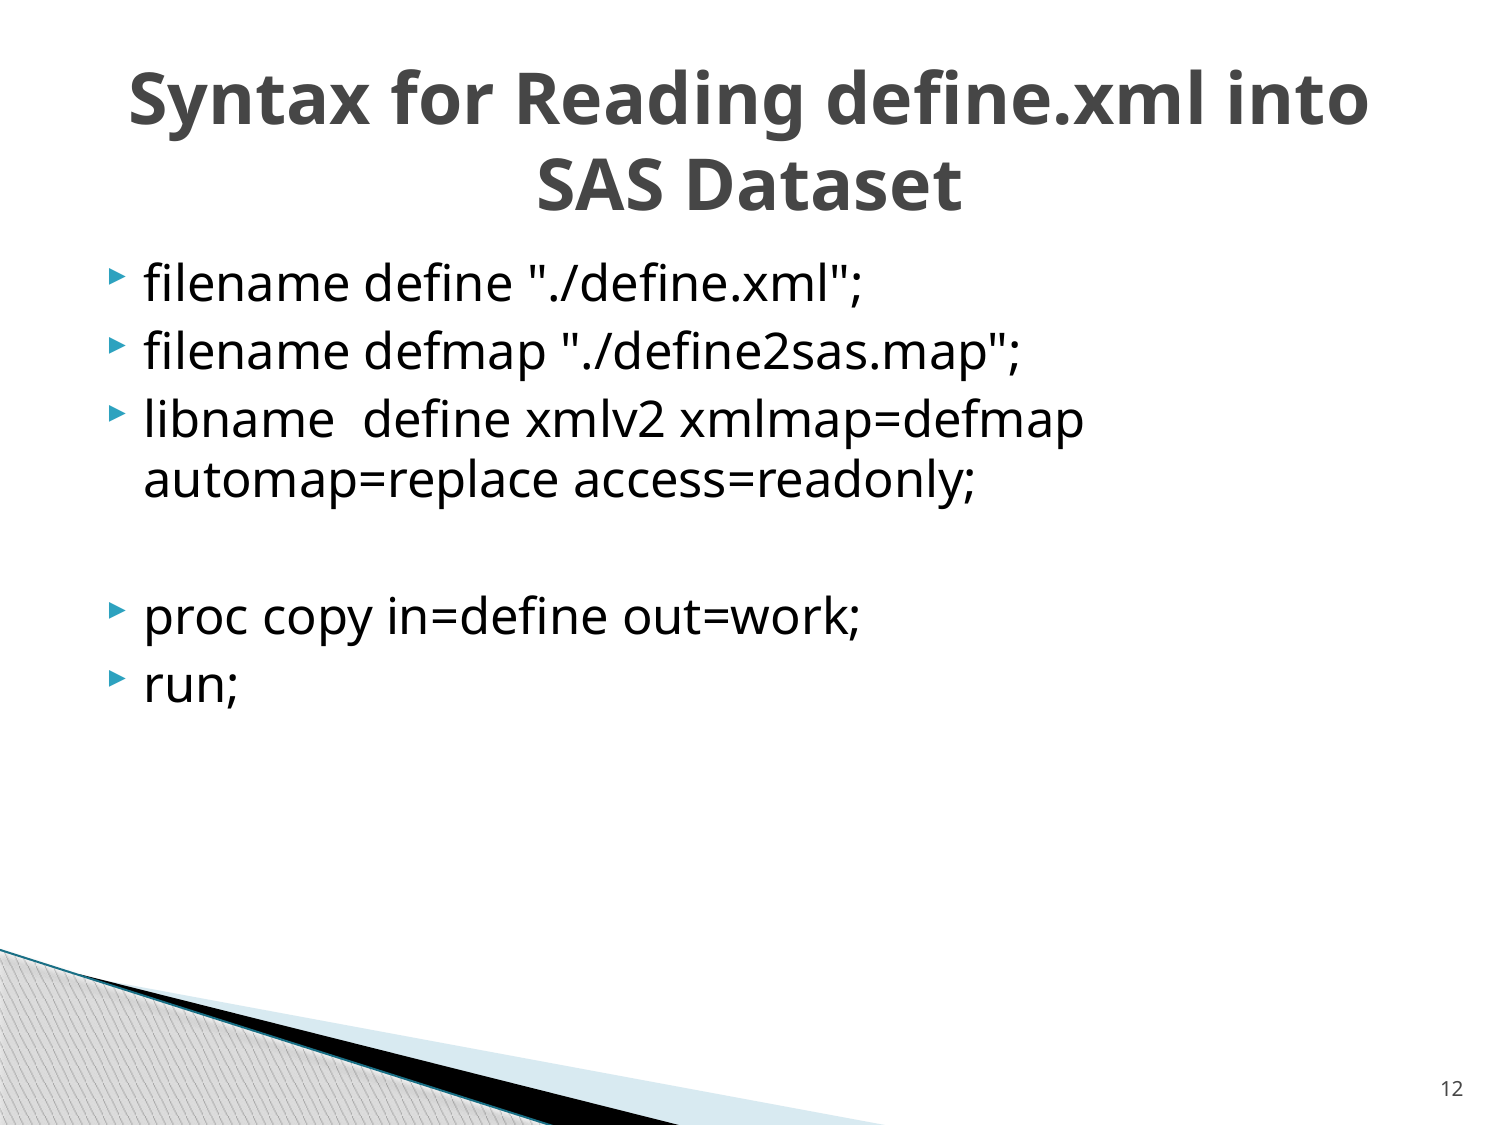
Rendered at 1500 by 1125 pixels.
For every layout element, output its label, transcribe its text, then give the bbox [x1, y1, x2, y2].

slide_number 12 [1418, 1051, 1479, 1112]
list filename define "./define.xml"; filename defmap "./define2sas.map"; libname define xmlv2 xmlmap=defmap automap=replace access=readonly; proc copy in=define out=work; run; [75, 243, 1425, 725]
title Syntax for Reading define.xml into SAS Dataset [75, 45, 1425, 233]
